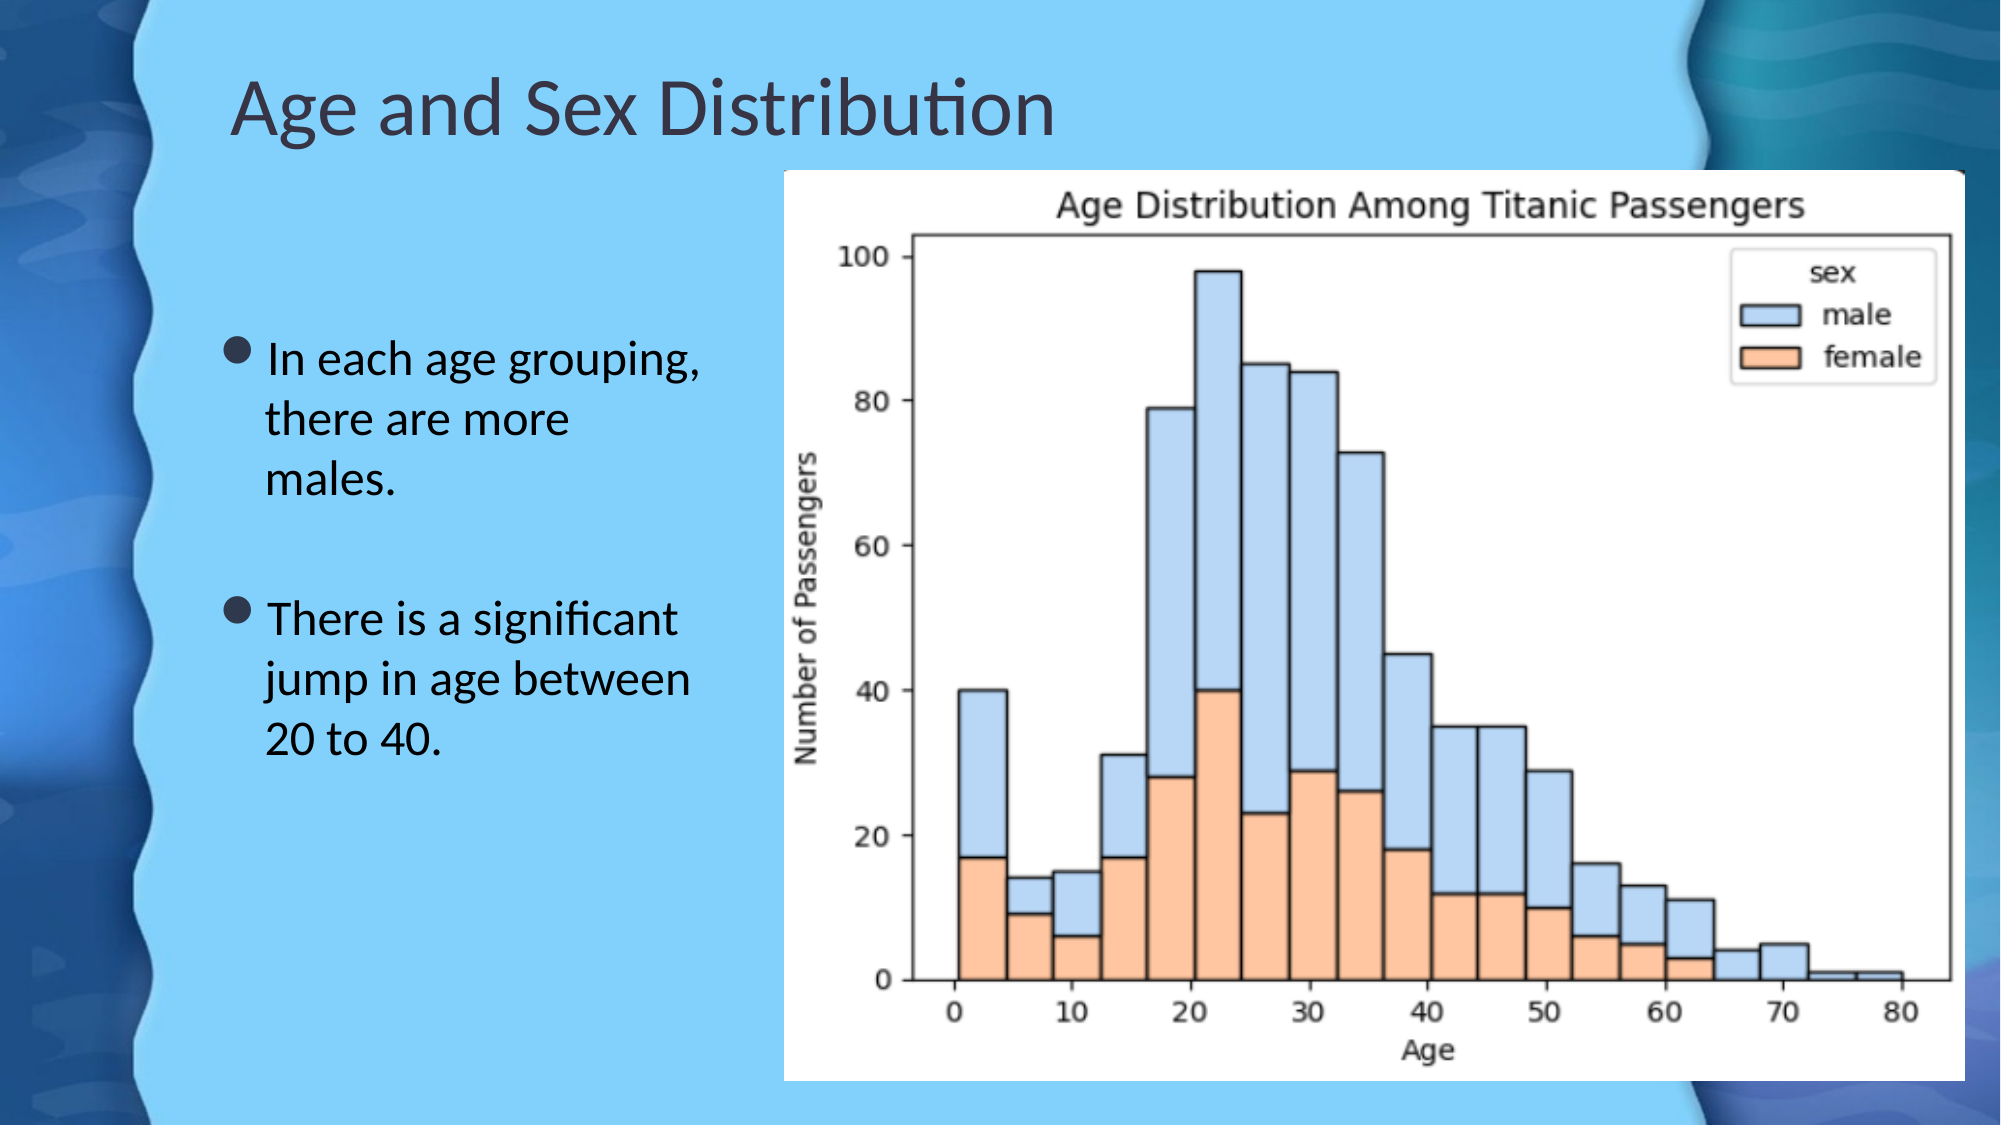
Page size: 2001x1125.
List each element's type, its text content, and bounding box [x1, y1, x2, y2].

list In each age grouping, there are more males. There is a significant jump in age between 20 to 40. [204, 318, 727, 1033]
title Age and Sex Distribution [230, 44, 1226, 153]
picture [0, 0, 2001, 1125]
